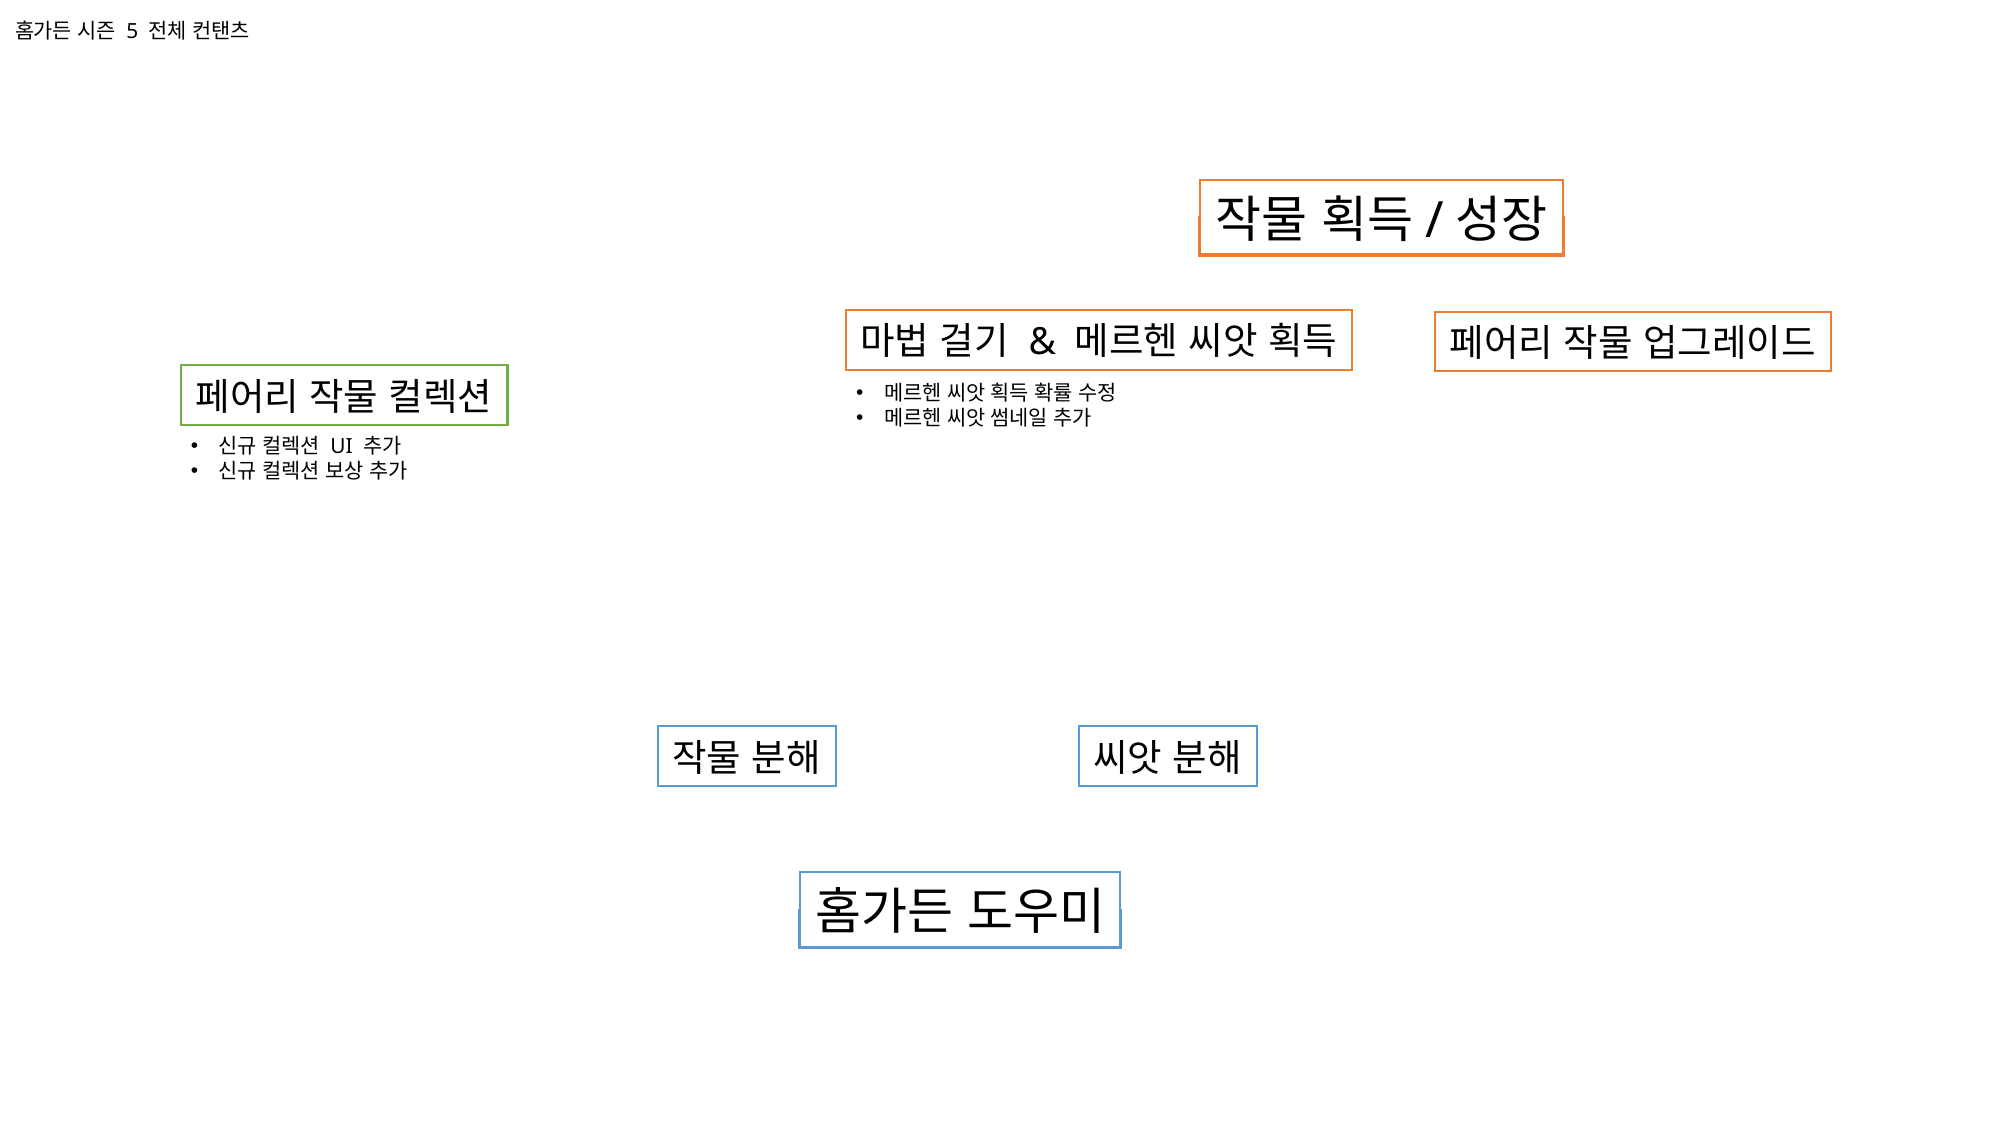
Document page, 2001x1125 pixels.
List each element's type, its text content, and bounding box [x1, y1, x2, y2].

text_box 메르헨 씨앗 획득 확률 수정 메르헨 씨앗 썸네일 추가 [841, 372, 1132, 437]
text_box 홈가든 도우미 [799, 871, 1121, 910]
text_box 작물 분해 [657, 725, 837, 787]
text_box 페어리 작물 컬렉션 [180, 364, 509, 426]
text_box 홈가든 도우미 [800, 913, 1120, 947]
title 홈가든 시즌 5 전체 컨탠츠 [0, 0, 2000, 65]
text_box 페어리 작물 업그레이드 [1434, 311, 1832, 372]
text_box 작물 획득/성장 [1200, 220, 1563, 254]
text_box 씨앗 분해 [1078, 725, 1258, 787]
text_box 마법 걸기 & 메르헨 씨앗 획득 [845, 309, 1353, 371]
text_box 신규 컬렉션 UI 추가 신규 컬렉션 보상 추가 [176, 425, 423, 491]
text_box 작물 획득/성장 [1199, 179, 1564, 217]
